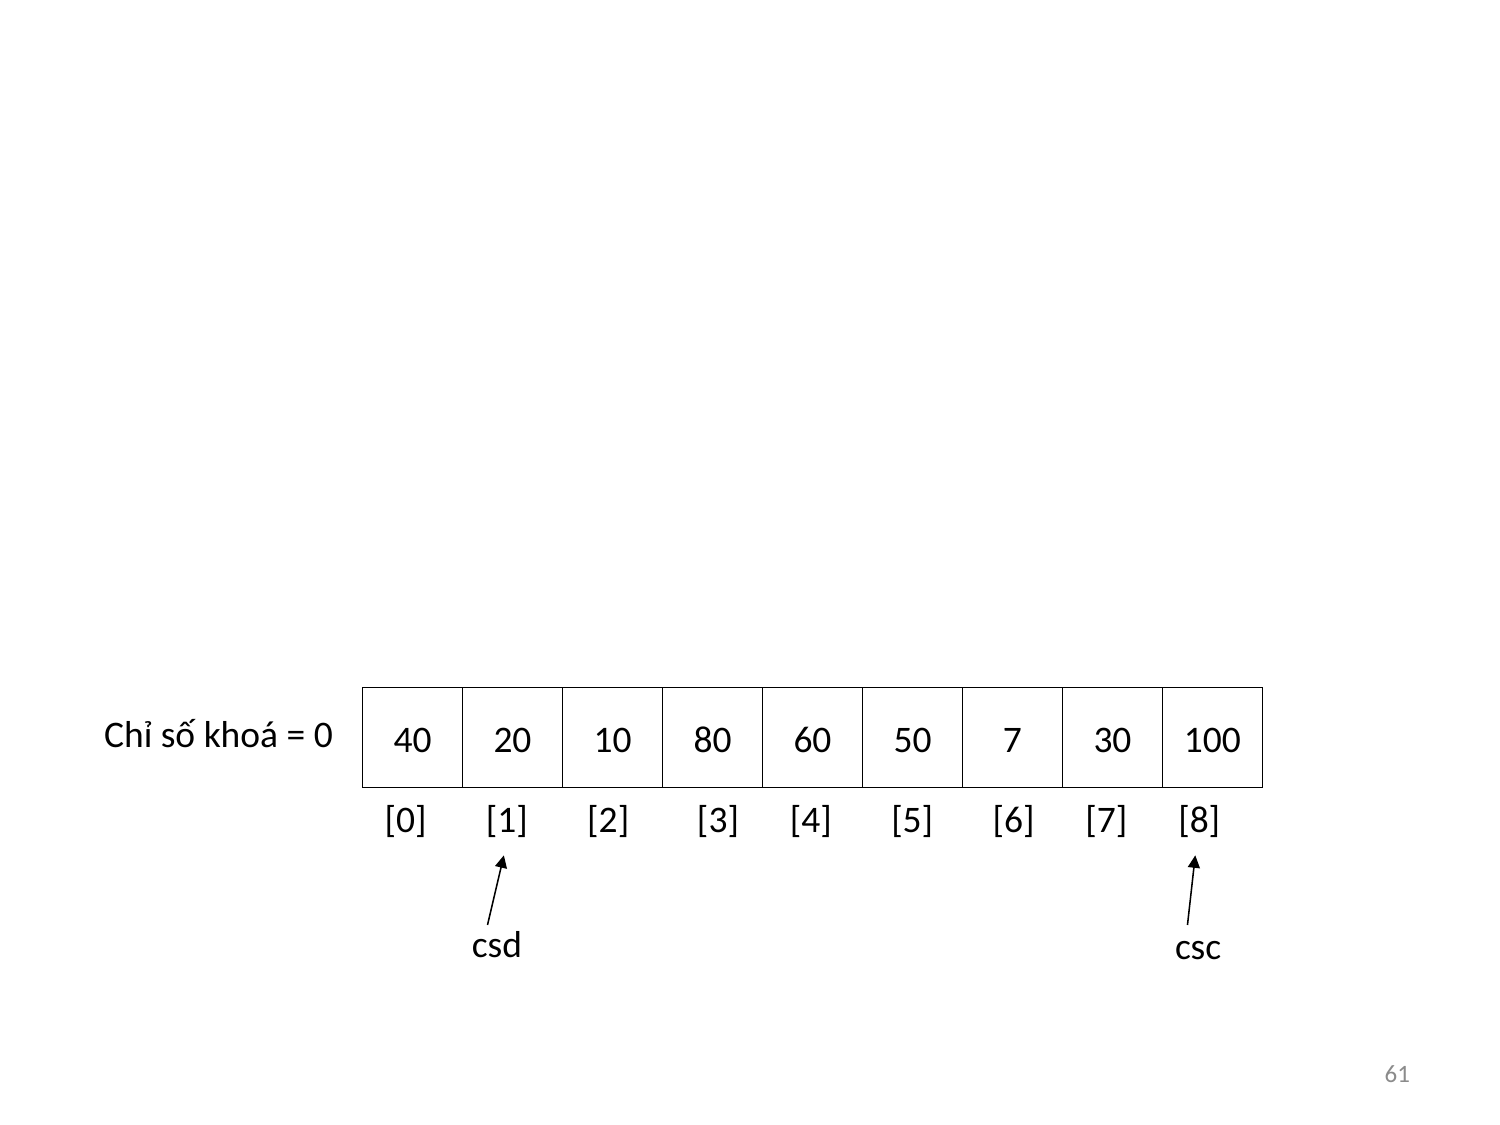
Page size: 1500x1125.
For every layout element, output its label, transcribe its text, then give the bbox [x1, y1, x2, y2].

text_box 20 [462, 687, 562, 787]
text_box 7 [962, 687, 1062, 787]
text_box [1187, 855, 1201, 925]
text_box 10 [562, 687, 662, 787]
text_box 40 [362, 687, 462, 788]
text_box Chỉ số khoá = 0 [89, 702, 349, 762]
text_box csc [1160, 914, 1425, 975]
text_box [0] [1] [2] [3] [4] [5] [6] [7] [8] [369, 787, 1383, 848]
slide_number 61 [1074, 1042, 1425, 1103]
text_box 50 [862, 687, 962, 787]
text_box 100 [1162, 687, 1263, 787]
text_box 60 [762, 687, 862, 787]
text_box csd [457, 912, 838, 973]
text_box 30 [1062, 687, 1162, 787]
text_box [487, 855, 508, 926]
text_box 80 [662, 687, 762, 787]
